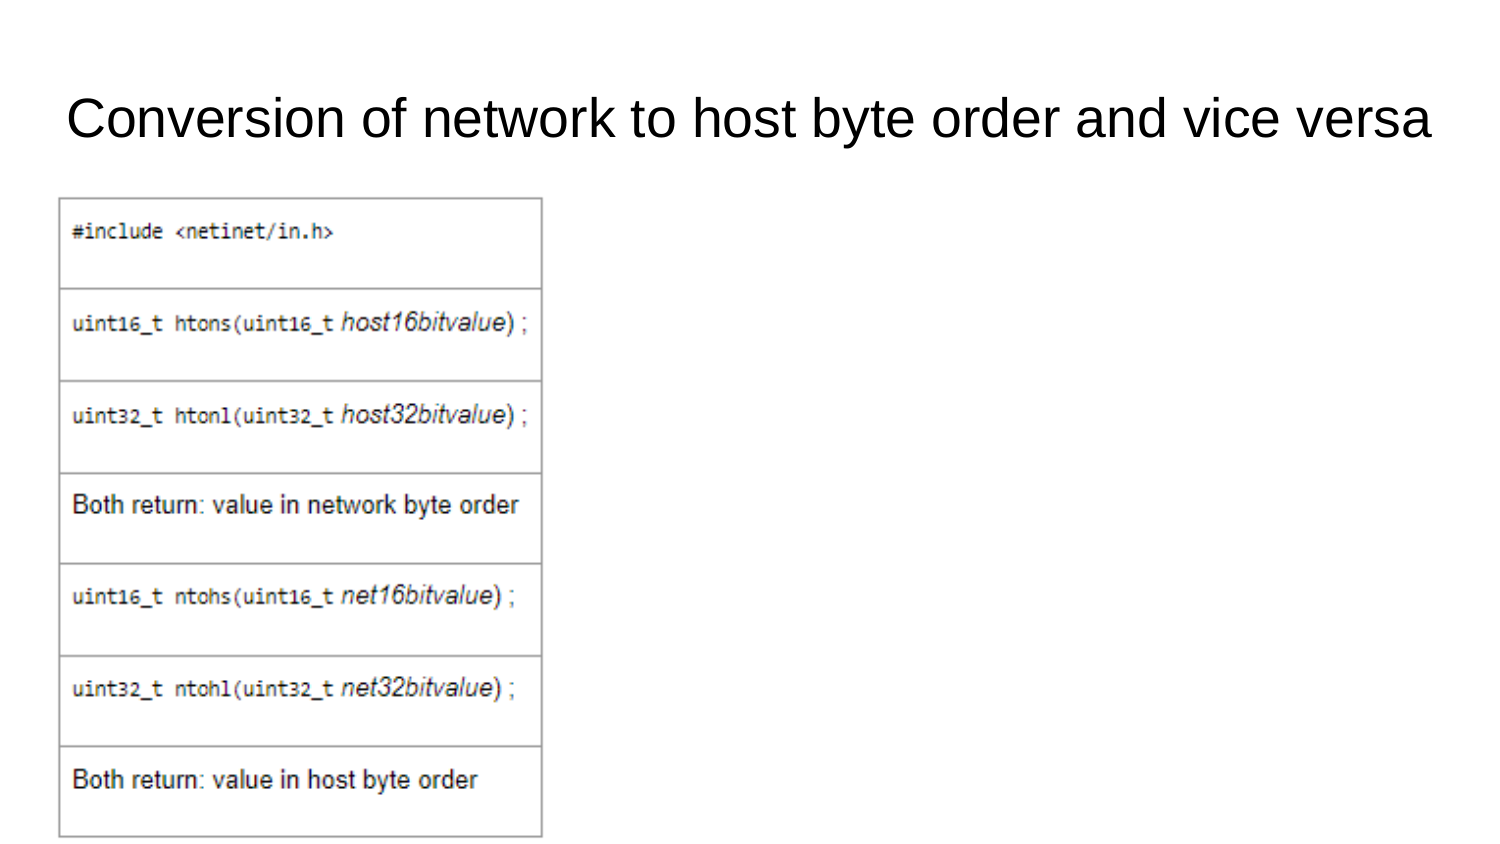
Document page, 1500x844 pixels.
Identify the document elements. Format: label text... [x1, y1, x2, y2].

title Conversion of network to host byte order and vice versa [51, 72, 1449, 167]
picture [50, 188, 556, 844]
